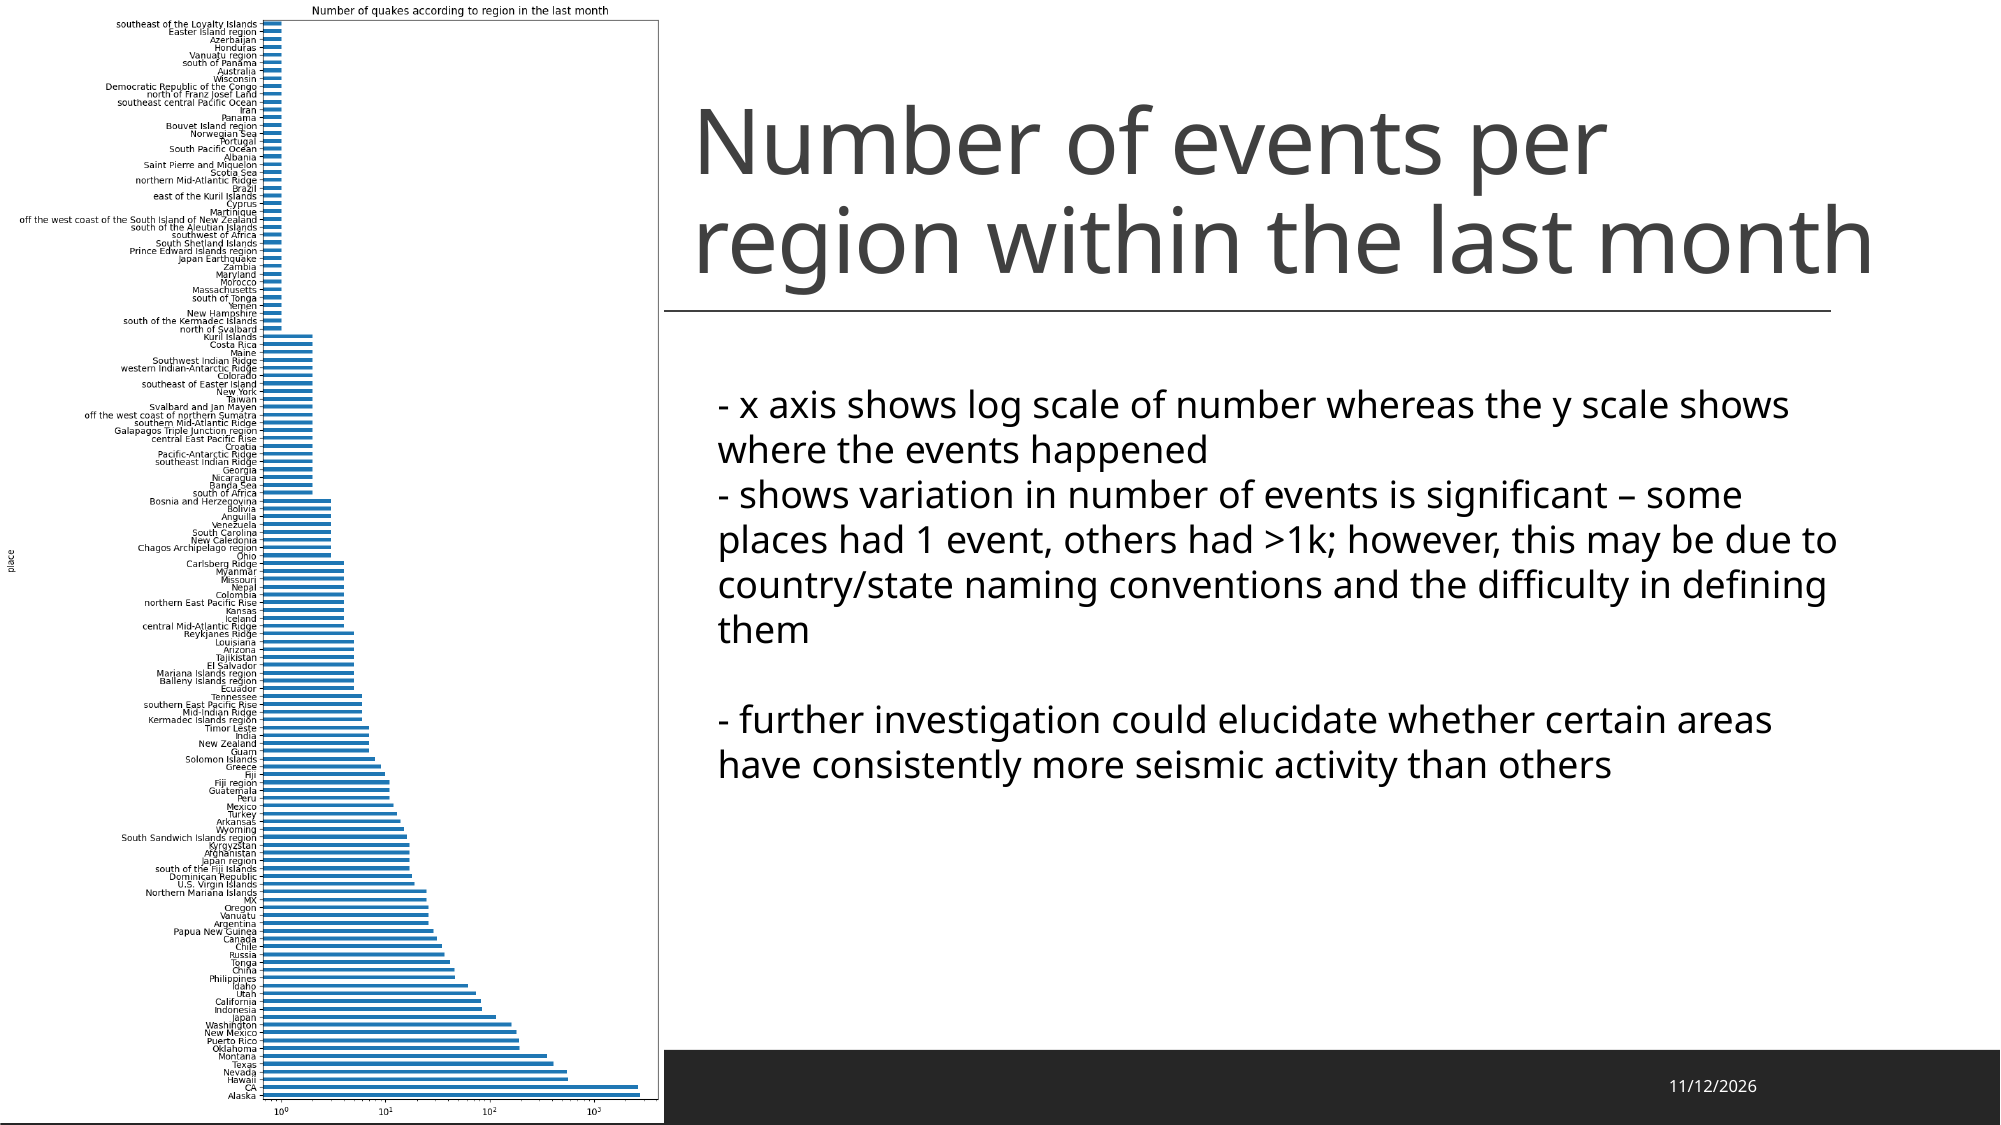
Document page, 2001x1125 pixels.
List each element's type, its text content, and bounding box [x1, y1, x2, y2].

text_box - x axis shows log scale of number whereas the y scale shows where the events happened - shows variation in number of events is significant – some places had 1 event, others had >1k; however, this may be due to country/state naming conventions and the difficulty in defining them - further investigation could elucidate whether certain areas have consistently more seismic activity than others [702, 373, 1880, 794]
title Number of events per region within the last month [677, 62, 1910, 301]
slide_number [1348, 1057, 1773, 1118]
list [0, 0, 664, 1124]
